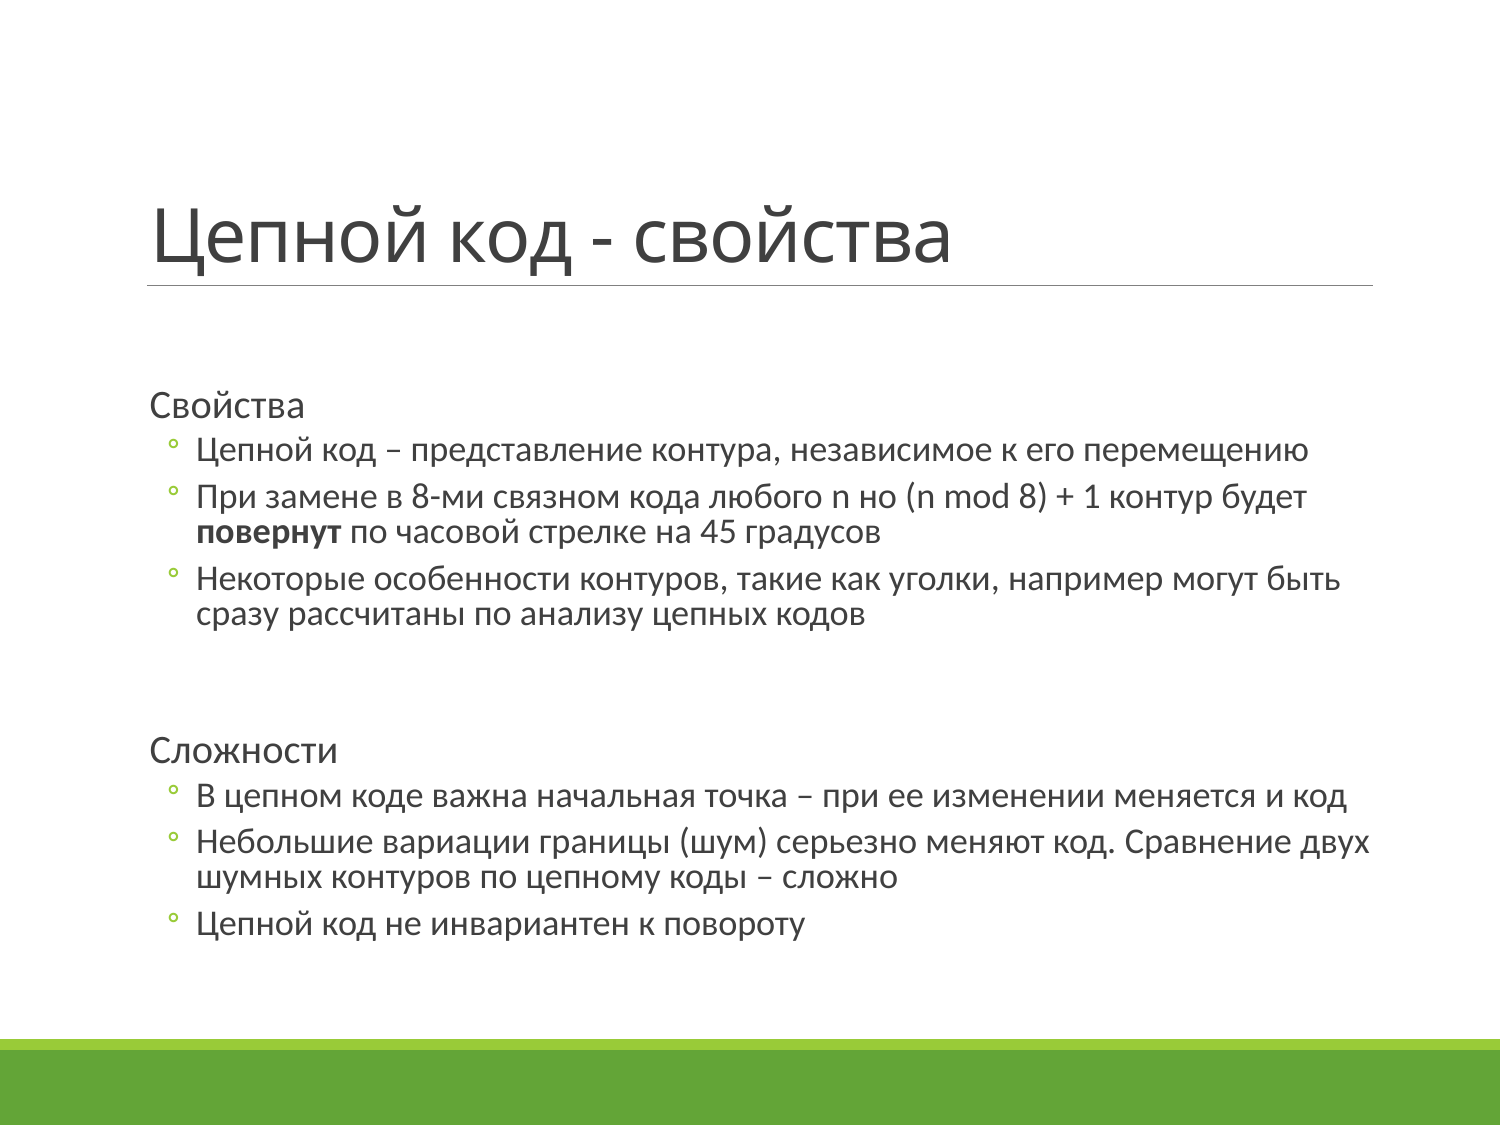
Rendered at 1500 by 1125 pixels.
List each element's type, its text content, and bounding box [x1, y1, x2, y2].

list Свойства Цепной код – представление контура, независимое к его перемещению При замене в 8-ми связном кода любого n но (n mod 8) + 1 контур будет повернут по часовой стрелке на 45 градусов Некоторые особенности контуров, такие как уголки, например могут быть сразу рассчитаны по анализу цепных кодов Сложности В цепном коде важна начальная точка – при ее изменении меняется и код Небольшие вариации границы (шум) серьезно меняют код. Сравнение двух шумных контуров по цепному коды – сложно Цепной код не инвариантен к повороту [135, 302, 1373, 963]
title Цепной код - свойства [135, 47, 1373, 285]
